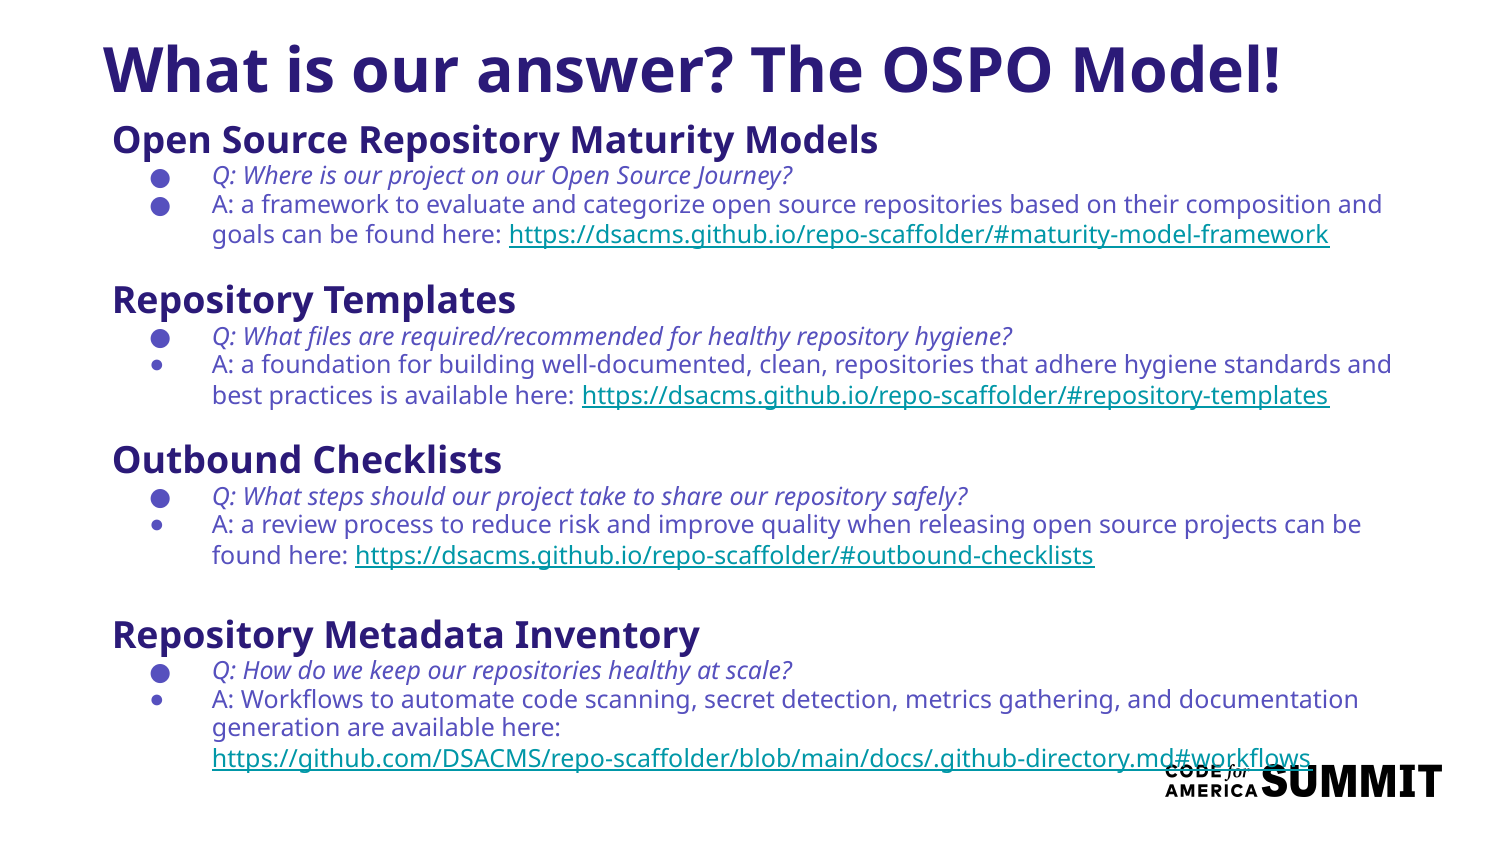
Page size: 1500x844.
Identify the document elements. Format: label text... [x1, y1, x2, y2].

picture [1424, 764, 1442, 797]
subtitle Open Source Repository Maturity Models Q: Where is our project on our Open Source Journey? A: a framework to evaluate and categorize open source repositories based on their composition and goals can be found here: https://dsacms.github.io/repo-scaffolder/#maturity-model-framework Repository Templates Q: What files are required/recommended for healthy repository hygiene? A: a foundation for building well-documented, clean, repositories that adhere hygiene standards and best practices is available here: https://dsacms.github.io/repo-scaffolder/#repository-templates Outbound Checklists Q: What steps should our project take to share our repository safely? A: a review process to reduce risk and improve quality when releasing open source projects can be found here: https://dsacms.github.io/repo-scaffolder/#outbound-checklists Repository Metadata Inventory Q: How do we keep our repositories healthy at scale? A: Workflows to automate code scanning, secret detection, metrics gathering, and documentation generation are available here: https://github.com/DSACMS/repo-scaffolder/blob/main/docs/.github-directory.md#workflows [96, 104, 1424, 811]
title What is our answer? The OSPO Model! [103, 24, 1397, 100]
